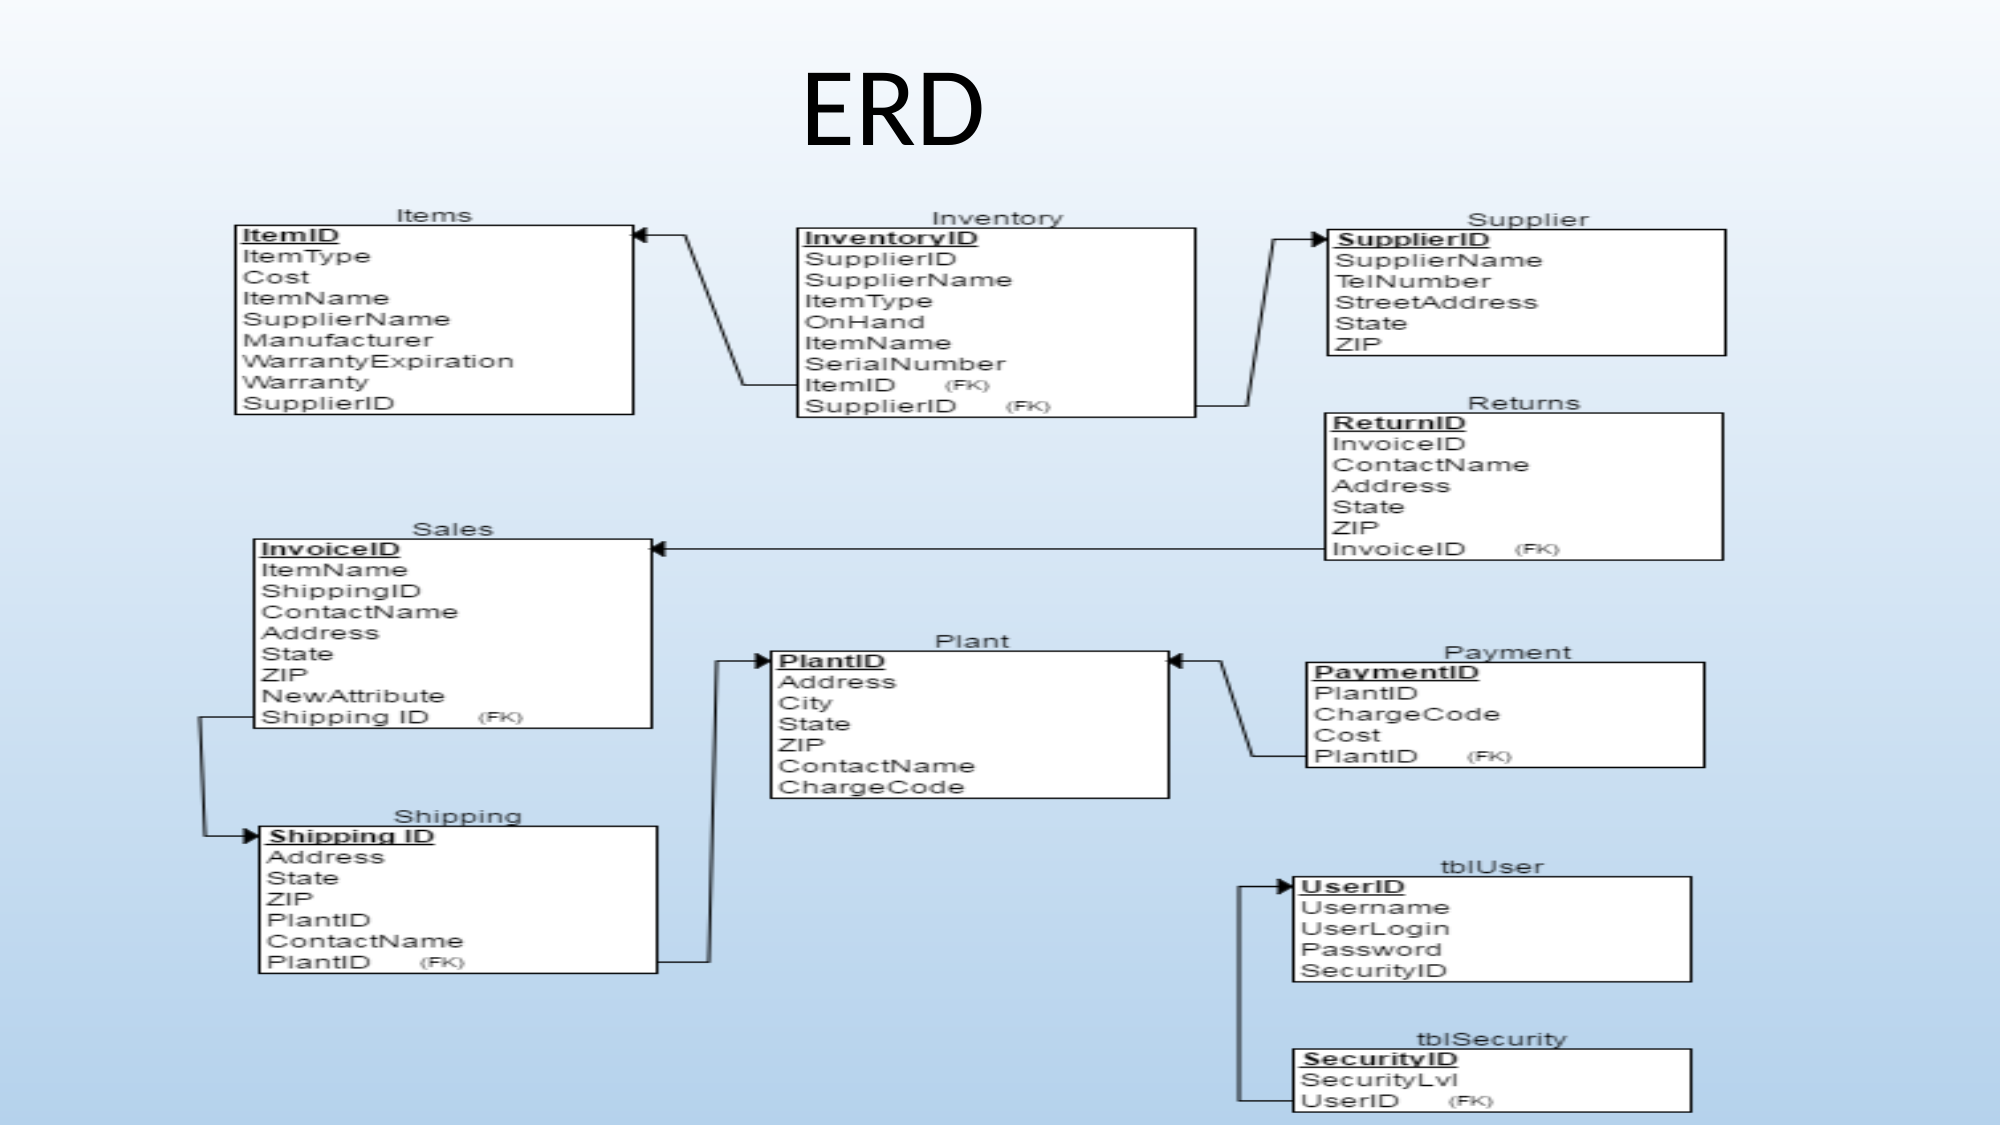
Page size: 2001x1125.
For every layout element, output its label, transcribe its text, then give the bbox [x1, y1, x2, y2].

picture [129, 166, 1794, 1125]
text_box ERD [154, 25, 1633, 166]
